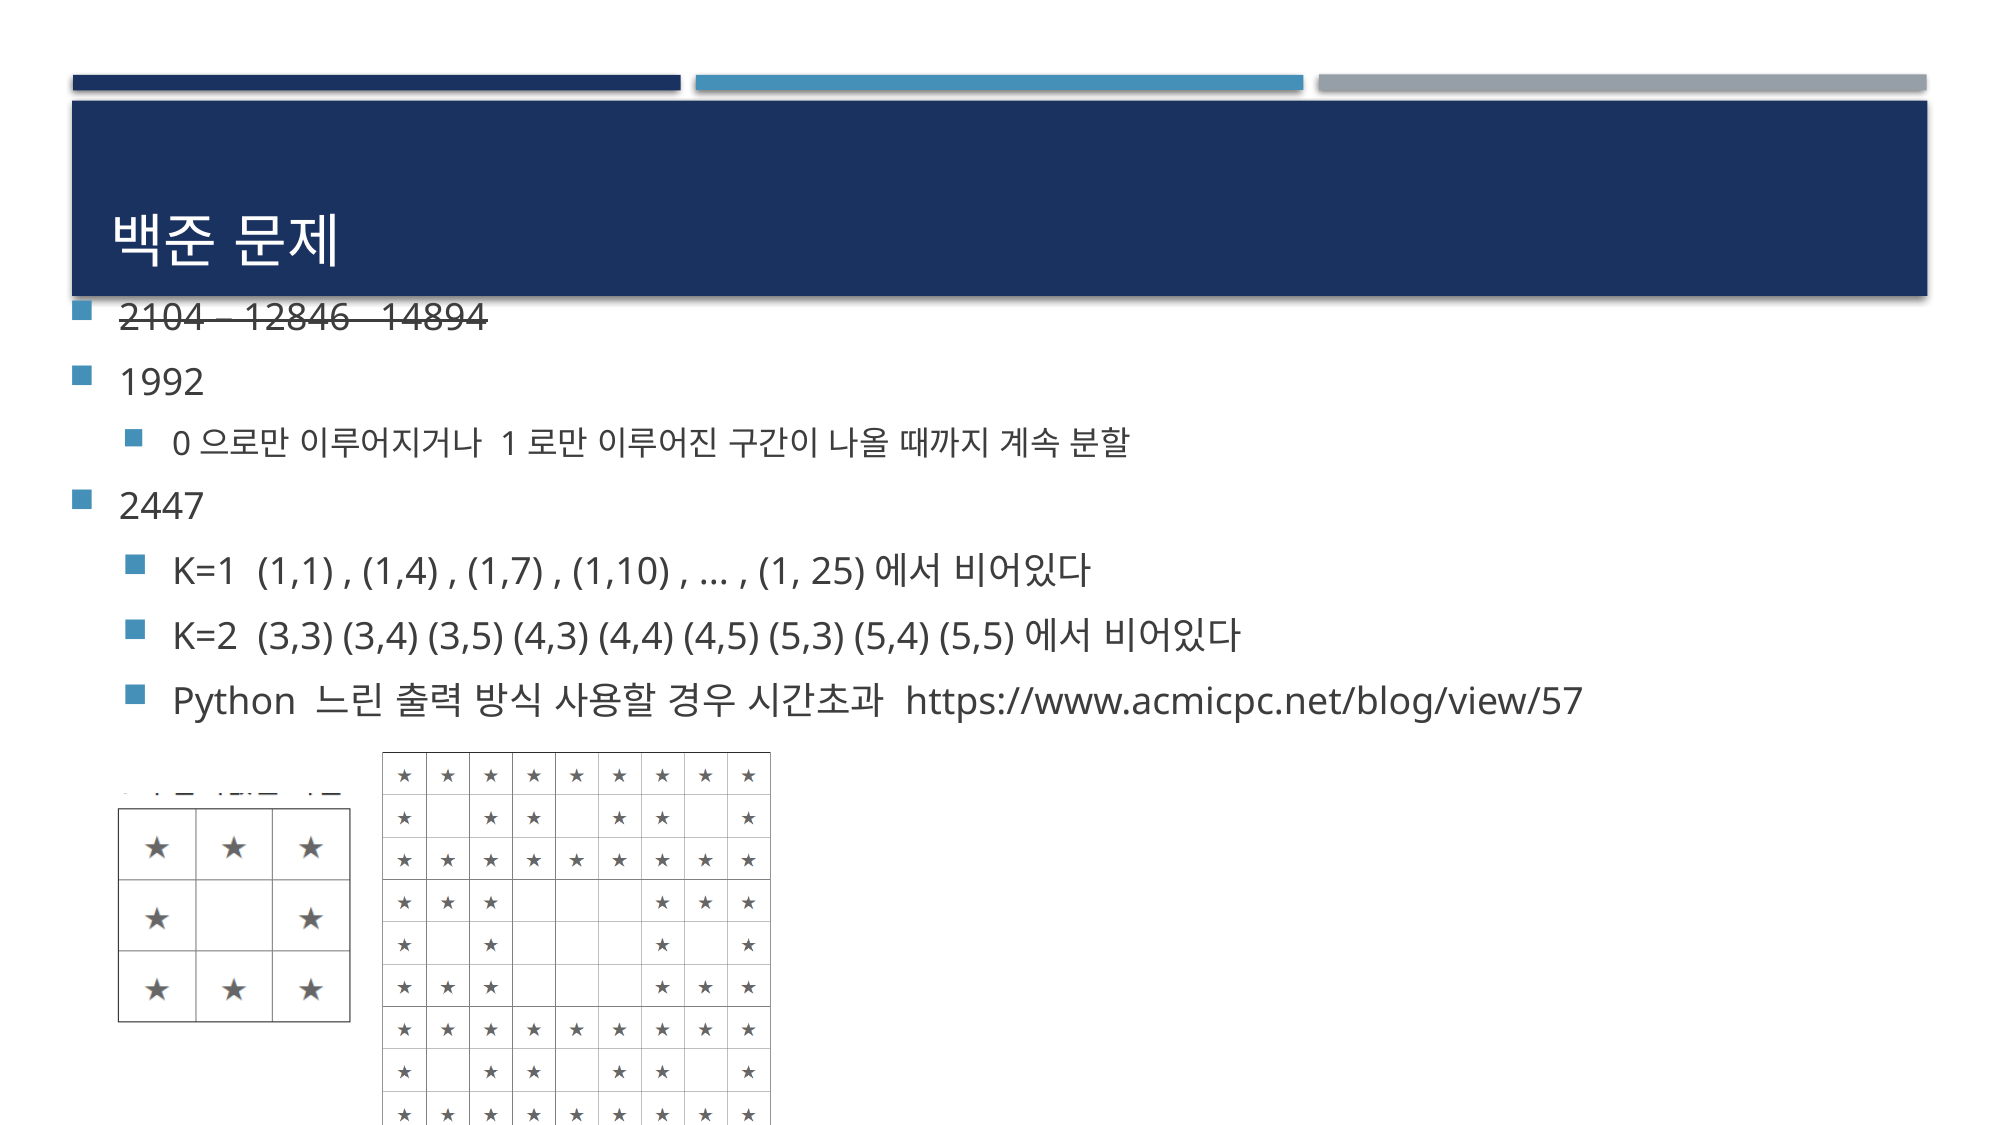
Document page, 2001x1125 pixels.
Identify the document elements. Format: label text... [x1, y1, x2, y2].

title 백준 문제 [95, 115, 1905, 282]
list 2104 – 12846 14894 1992 0으로만 이루어지거나 1로만 이루어진 구간이 나올 때까지 계속 분할 2447 K=1 (1,1) , (1,4) , (1,7) , (1,10) , ... , (1, 25)에서 비어있다 K=2 (3,3) (3,4) (3,5) (4,3) (4,4) (4,5) (5,3) (5,4) (5,5)에서 비어있다 Python 느린 출력 방식 사용할 경우 시간초과 https://www.acmicpc.net/blog/view/57 [53, 281, 1864, 885]
picture [94, 746, 780, 1125]
